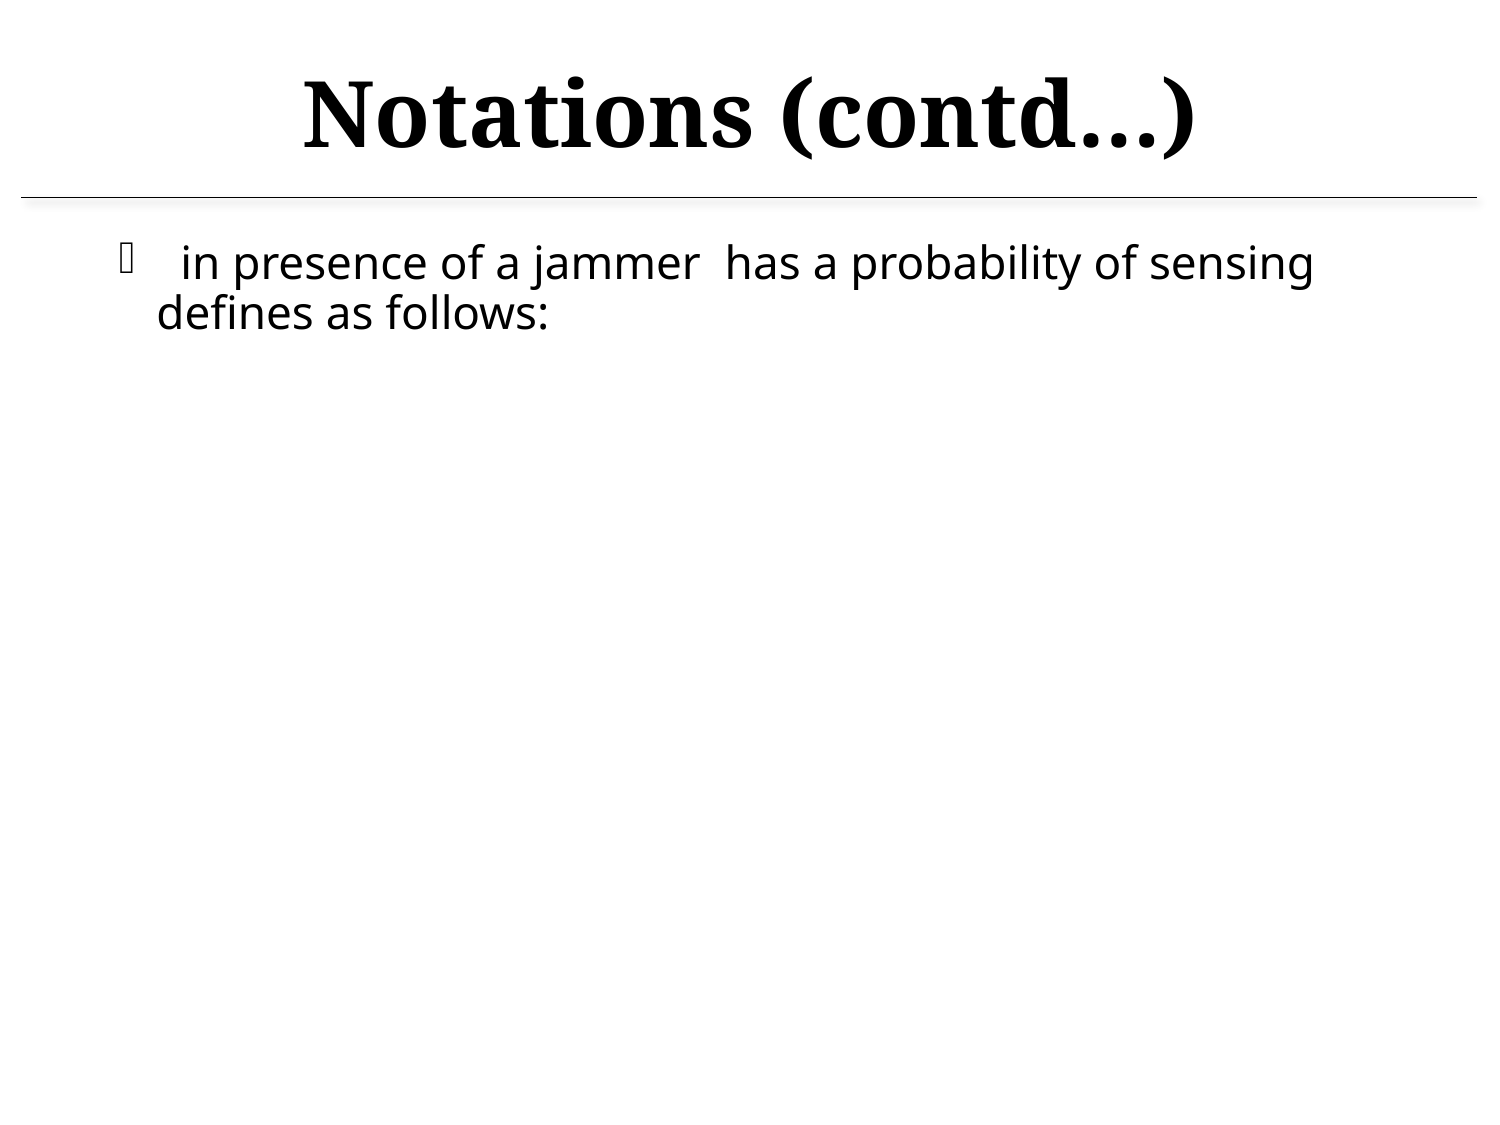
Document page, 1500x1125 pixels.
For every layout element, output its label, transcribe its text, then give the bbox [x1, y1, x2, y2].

title Notations (contd…) [103, 60, 1398, 177]
